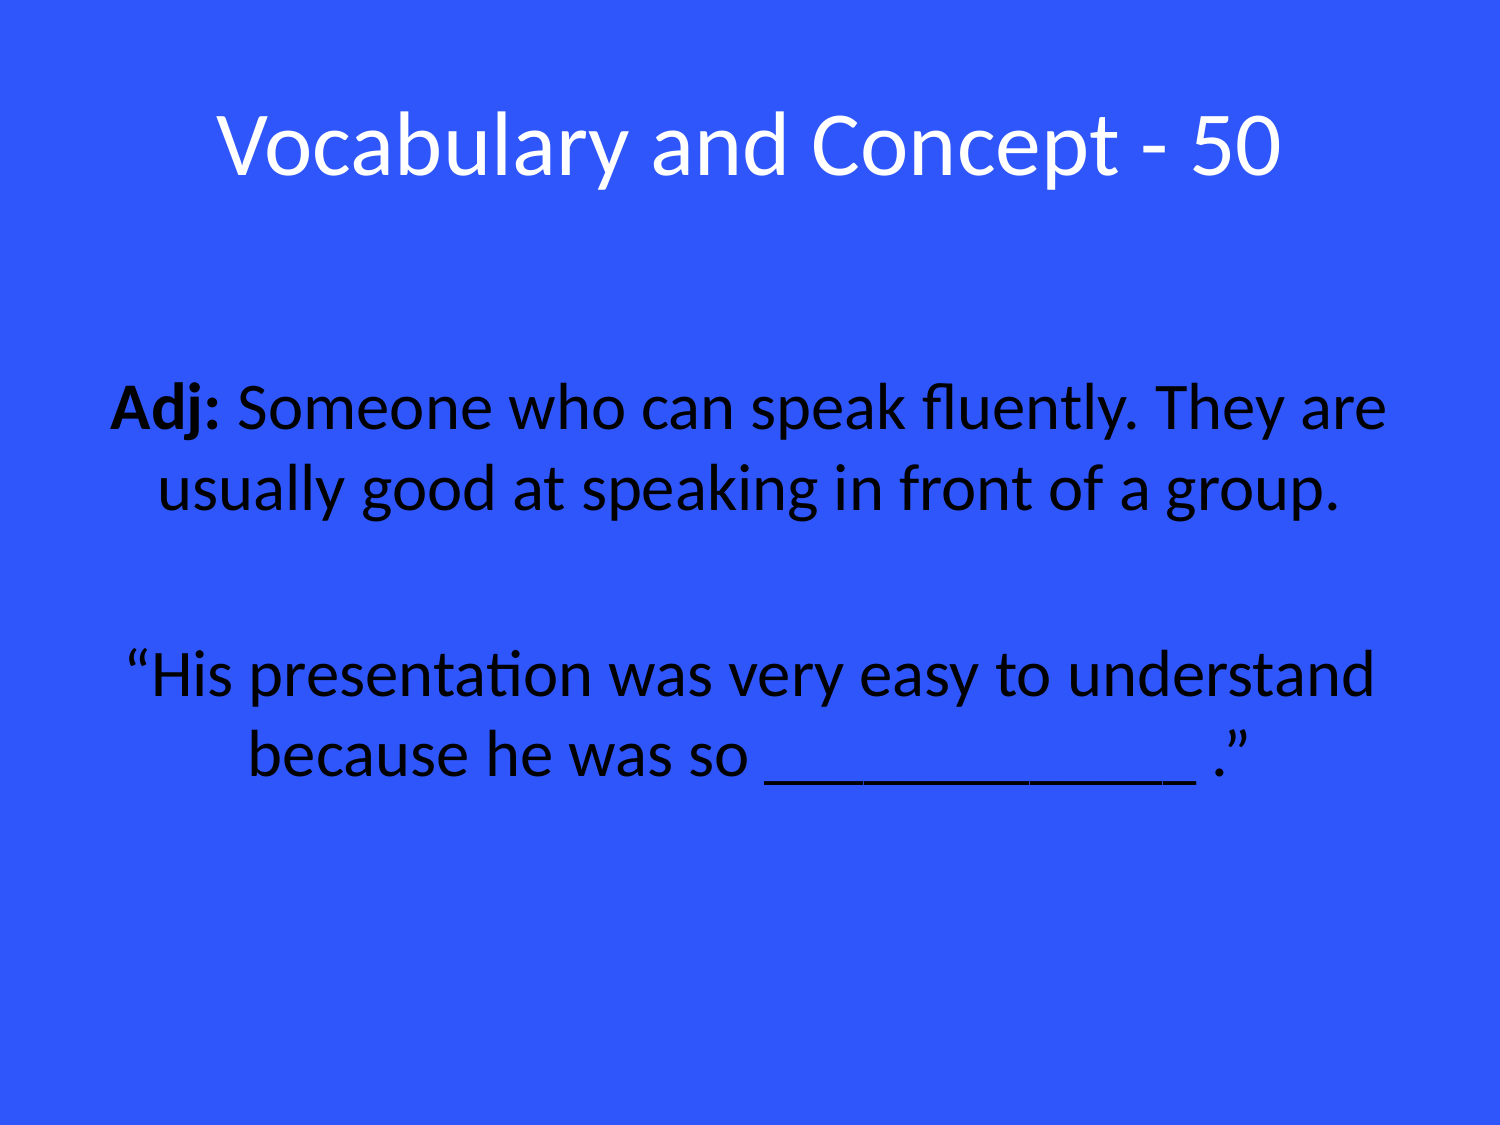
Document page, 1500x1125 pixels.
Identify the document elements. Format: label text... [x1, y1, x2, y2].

list Adj: Someone who can speak fluently. They are usually good at speaking in front of a group. “His presentation was very easy to understand because he was so _____________ .” [75, 262, 1425, 1005]
title Vocabulary and Concept - 50 [75, 45, 1425, 233]
